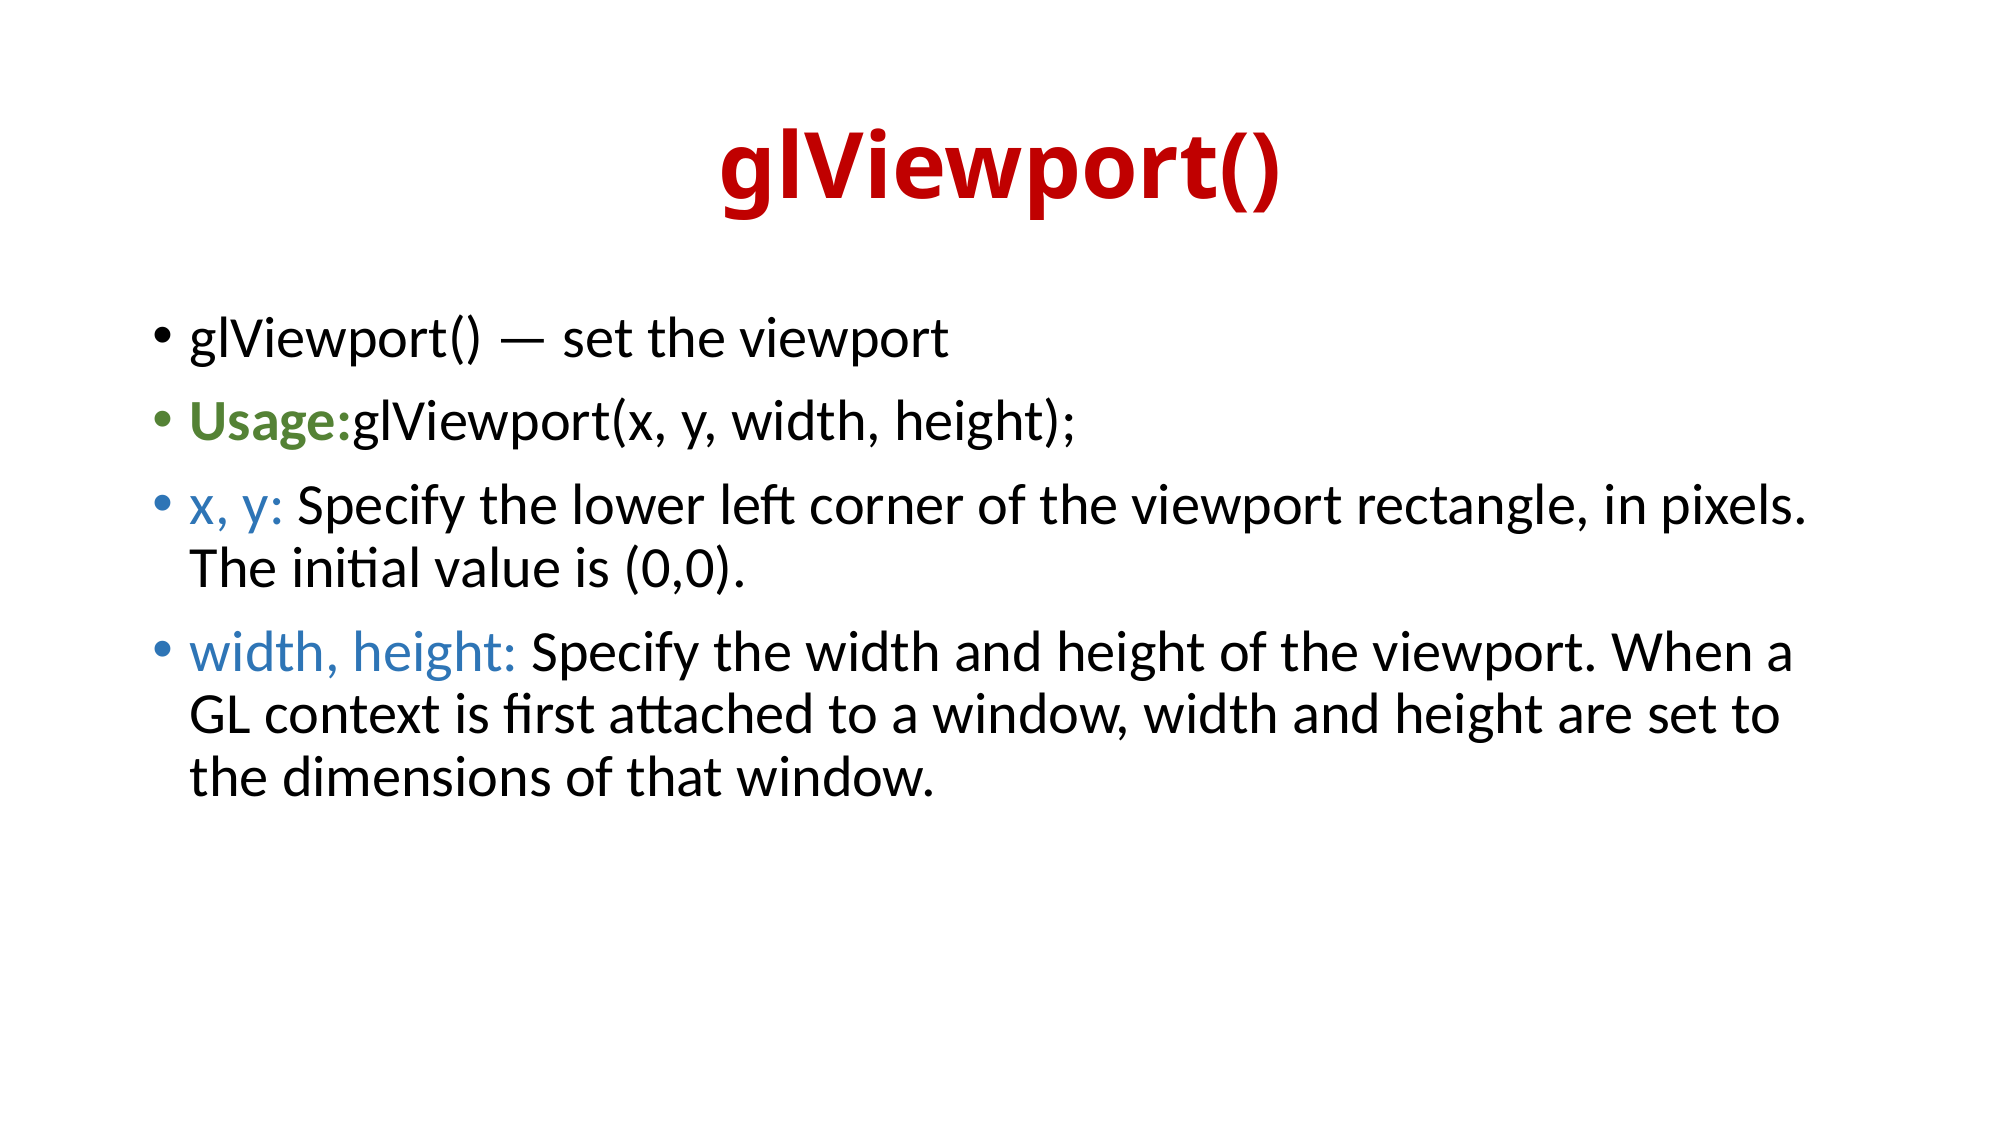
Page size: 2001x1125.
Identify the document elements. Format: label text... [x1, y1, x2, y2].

title glViewport() [137, 59, 1863, 278]
list glViewport() — set the viewport Usage:glViewport(x, y, width, height); x, y: Specify the lower left corner of the viewport rectangle, in pixels. The initial value is (0,0). width, height: Specify the width and height of the viewport. When a GL context is first attached to a window, width and height are set to the dimensions of that window. [137, 299, 1863, 1014]
